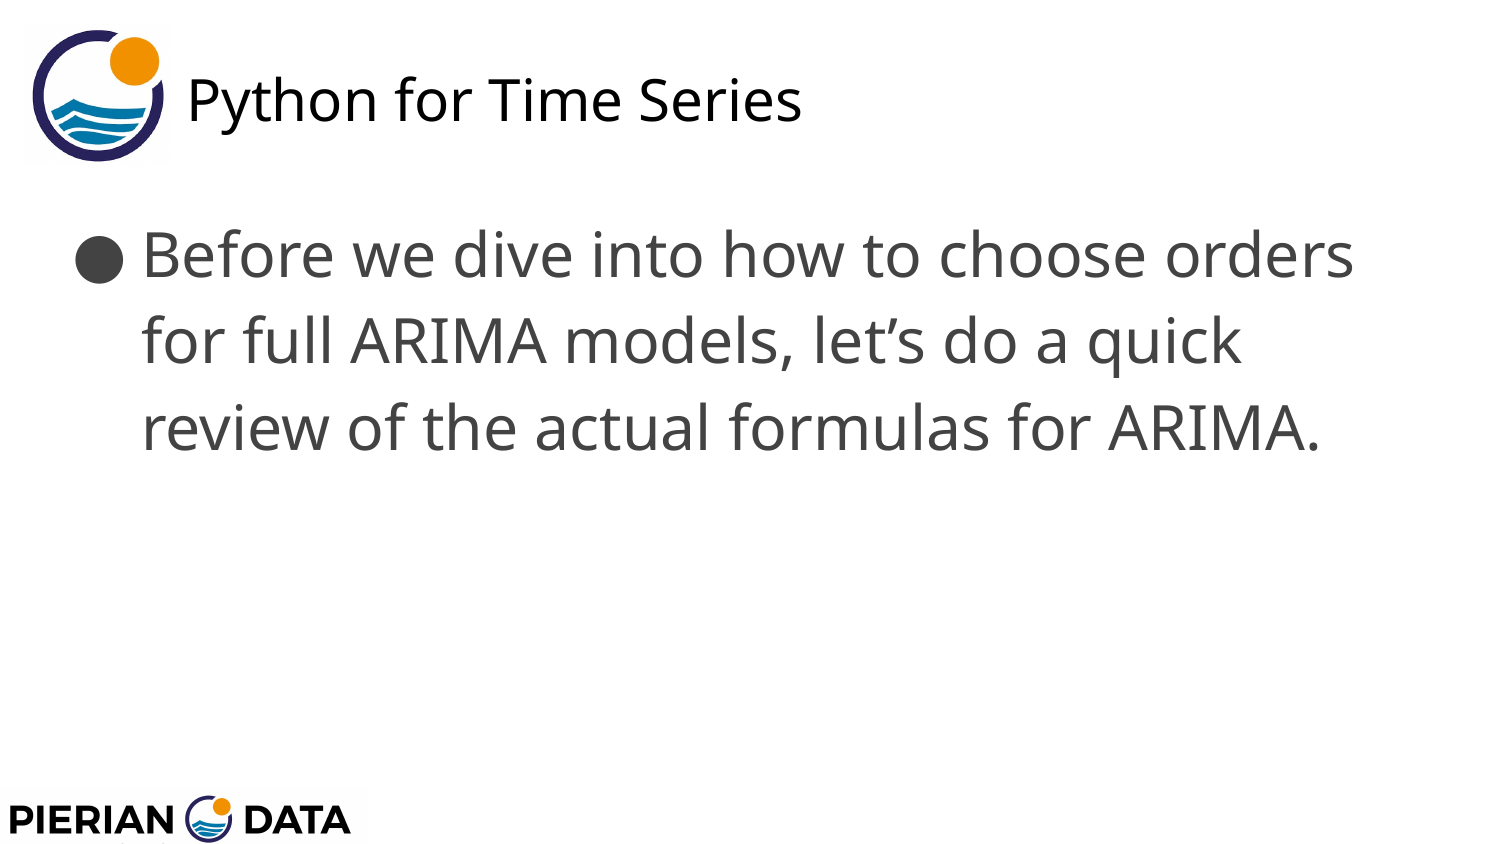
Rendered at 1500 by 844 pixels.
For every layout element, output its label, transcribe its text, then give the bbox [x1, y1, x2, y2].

picture [0, 787, 368, 844]
list Before we dive into how to choose orders for full ARIMA models, let’s do a quick review of the actual formulas for ARIMA. [51, 189, 1449, 750]
title Python for Time Series [176, 48, 1449, 143]
picture [24, 24, 172, 167]
